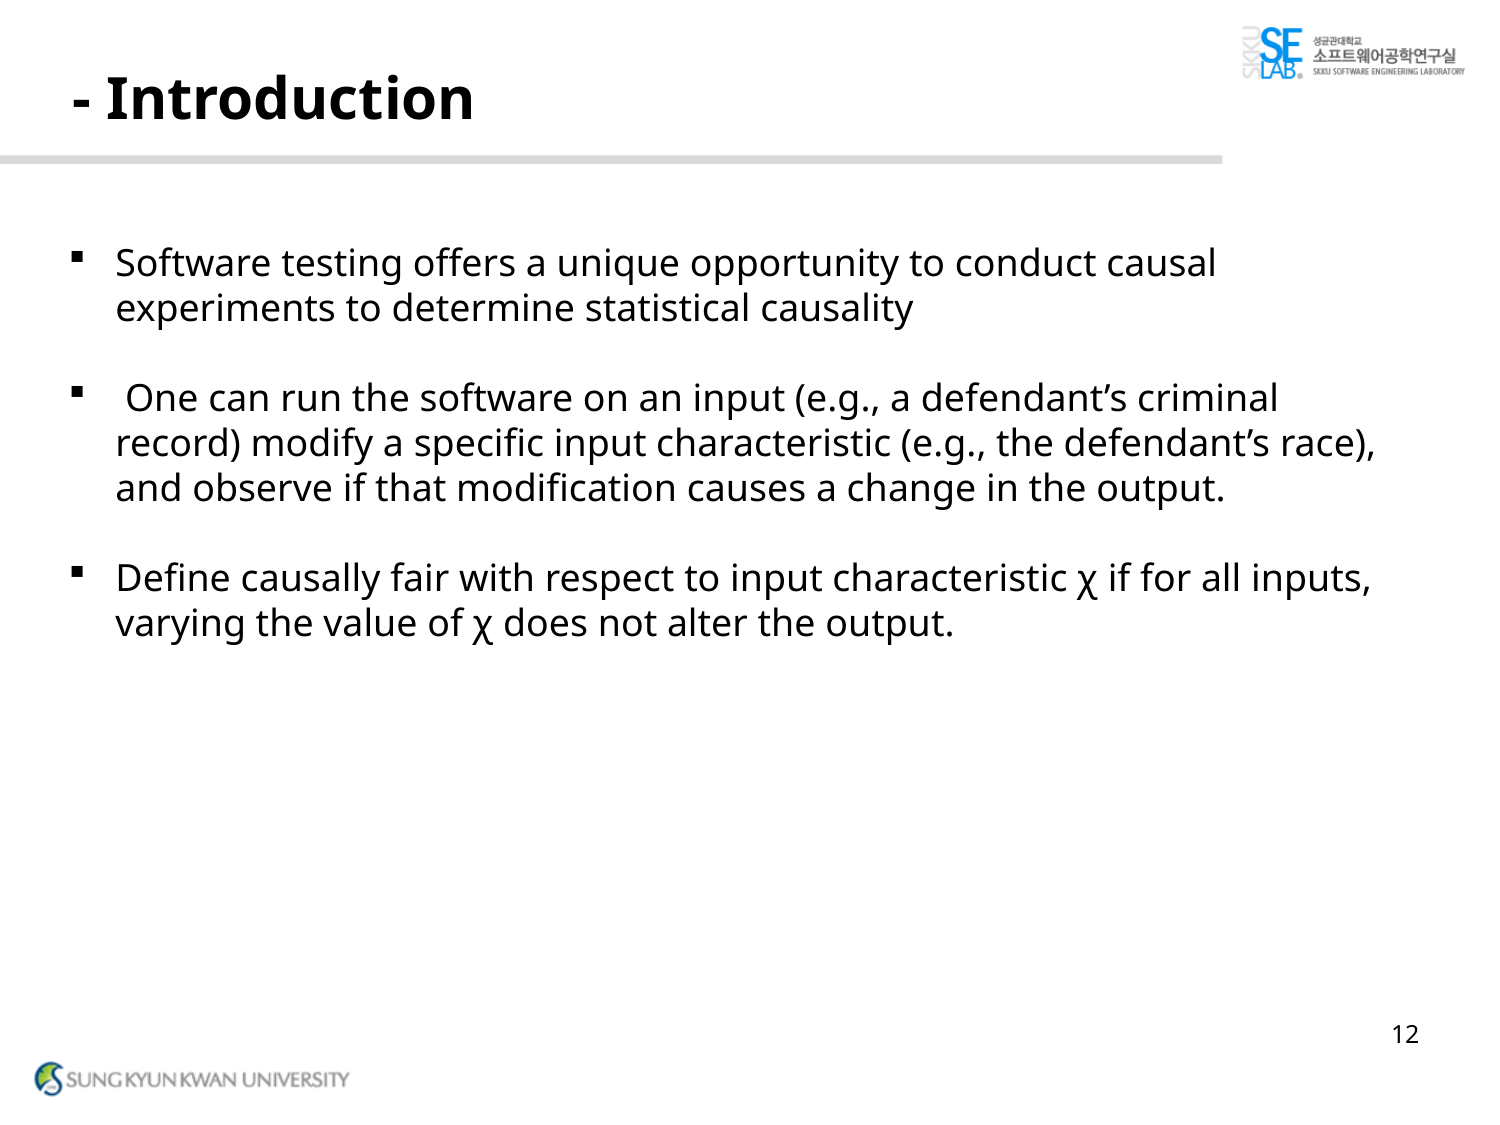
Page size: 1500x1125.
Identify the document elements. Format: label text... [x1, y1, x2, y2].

title - Introduction [64, 0, 1391, 194]
text_box Software testing offers a unique opportunity to conduct causal experiments to determine statistical causality One can run the software on an input (e.g., a defendant’s criminal record) modify a specific input characteristic (e.g., the defendant’s race), and observe if that modification causes a change in the output. Define causally fair with respect to input characteristic χ if for all inputs, varying the value of χ does not alter the output. [60, 231, 1386, 652]
picture [17, 1046, 366, 1110]
slide_number 12 [1076, 1011, 1428, 1059]
picture [1391, 0, 1500, 134]
